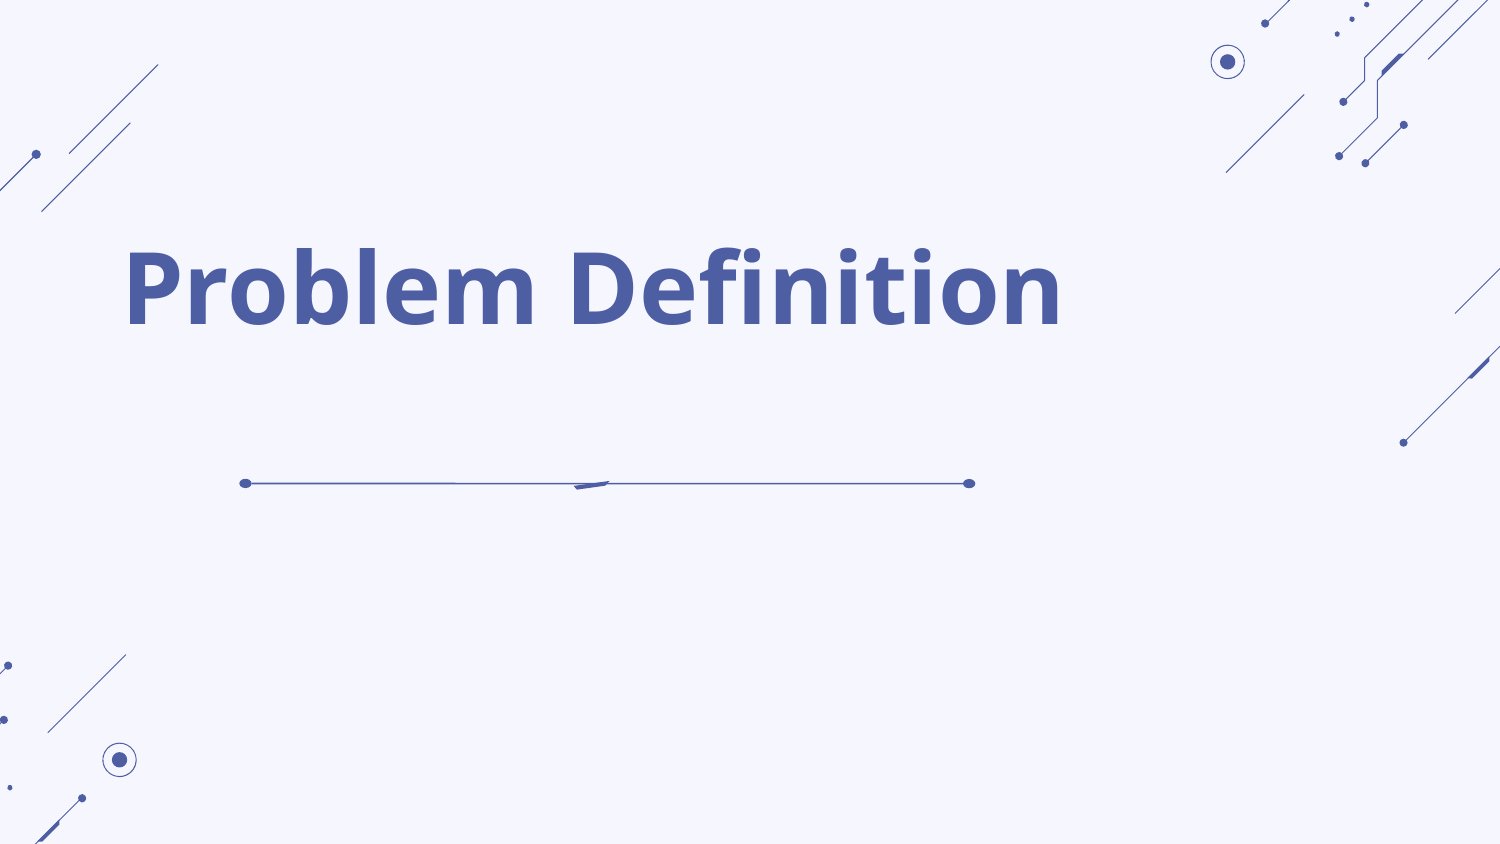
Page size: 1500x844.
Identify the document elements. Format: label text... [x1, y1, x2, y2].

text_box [239, 467, 976, 500]
title Problem Definition [98, 224, 1116, 567]
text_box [1210, 0, 1500, 174]
